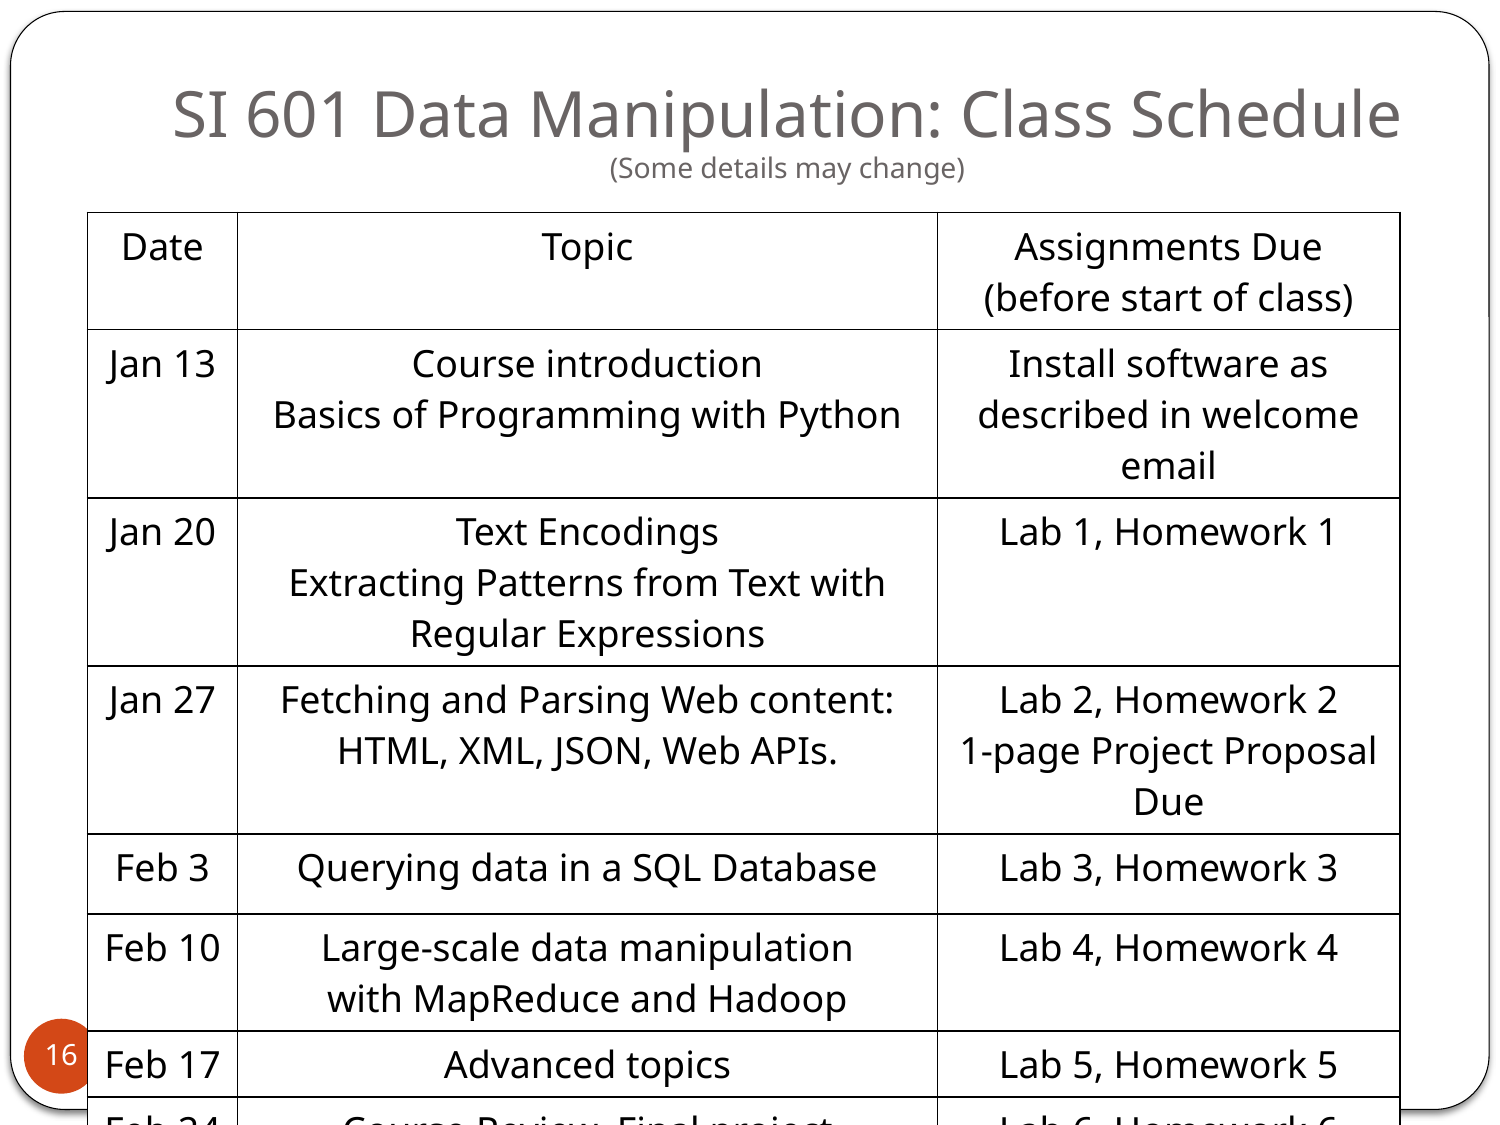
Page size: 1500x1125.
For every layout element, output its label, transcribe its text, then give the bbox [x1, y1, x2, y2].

table_cell Jan 27 [88, 667, 237, 833]
table_cell Lab 2, Homework 2 1-page Project Proposal Due [938, 667, 1399, 833]
table_cell Lab 6, Homework 6 Project slides, Project report [938, 1098, 1399, 1125]
table_cell Lab 3, Homework 3 [938, 835, 1399, 913]
table_cell Lab 5, Homework 5 [938, 1032, 1399, 1096]
table_cell Install software as described in welcome email [938, 330, 1399, 497]
table_cell Text Encodings Extracting Patterns from Text with Regular Expressions [238, 499, 937, 665]
table_cell Course Review, Final project presentations [238, 1098, 937, 1125]
table_cell Advanced topics [238, 1032, 937, 1096]
table_header Assignments Due (before start of class) [938, 213, 1399, 329]
table_cell Large-scale data manipulation with MapReduce and Hadoop [238, 915, 937, 1030]
table_cell Querying data in a SQL Database [238, 835, 937, 913]
table_cell Lab 1, Homework 1 [938, 499, 1399, 665]
table_cell Course introduction Basics of Programming with Python [238, 330, 937, 497]
table_header Topic [238, 213, 937, 329]
table_cell Fetching and Parsing Web content: HTML, XML, JSON, Web APIs. [238, 667, 937, 833]
table_cell Feb 10 [88, 915, 237, 1030]
title SI 601 Data Manipulation: Class Schedule (Some details may change) [150, 45, 1425, 233]
table_cell Lab 4, Homework 4 [938, 915, 1399, 1030]
table_cell Feb 17 [88, 1032, 237, 1096]
table_cell Feb 24 [88, 1098, 237, 1125]
table_cell Jan 20 [88, 499, 237, 665]
table_cell Jan 13 [88, 330, 237, 497]
table_cell Feb 3 [88, 835, 237, 913]
table_header Date [88, 213, 237, 329]
slide_number 16 [23, 1018, 87, 1094]
